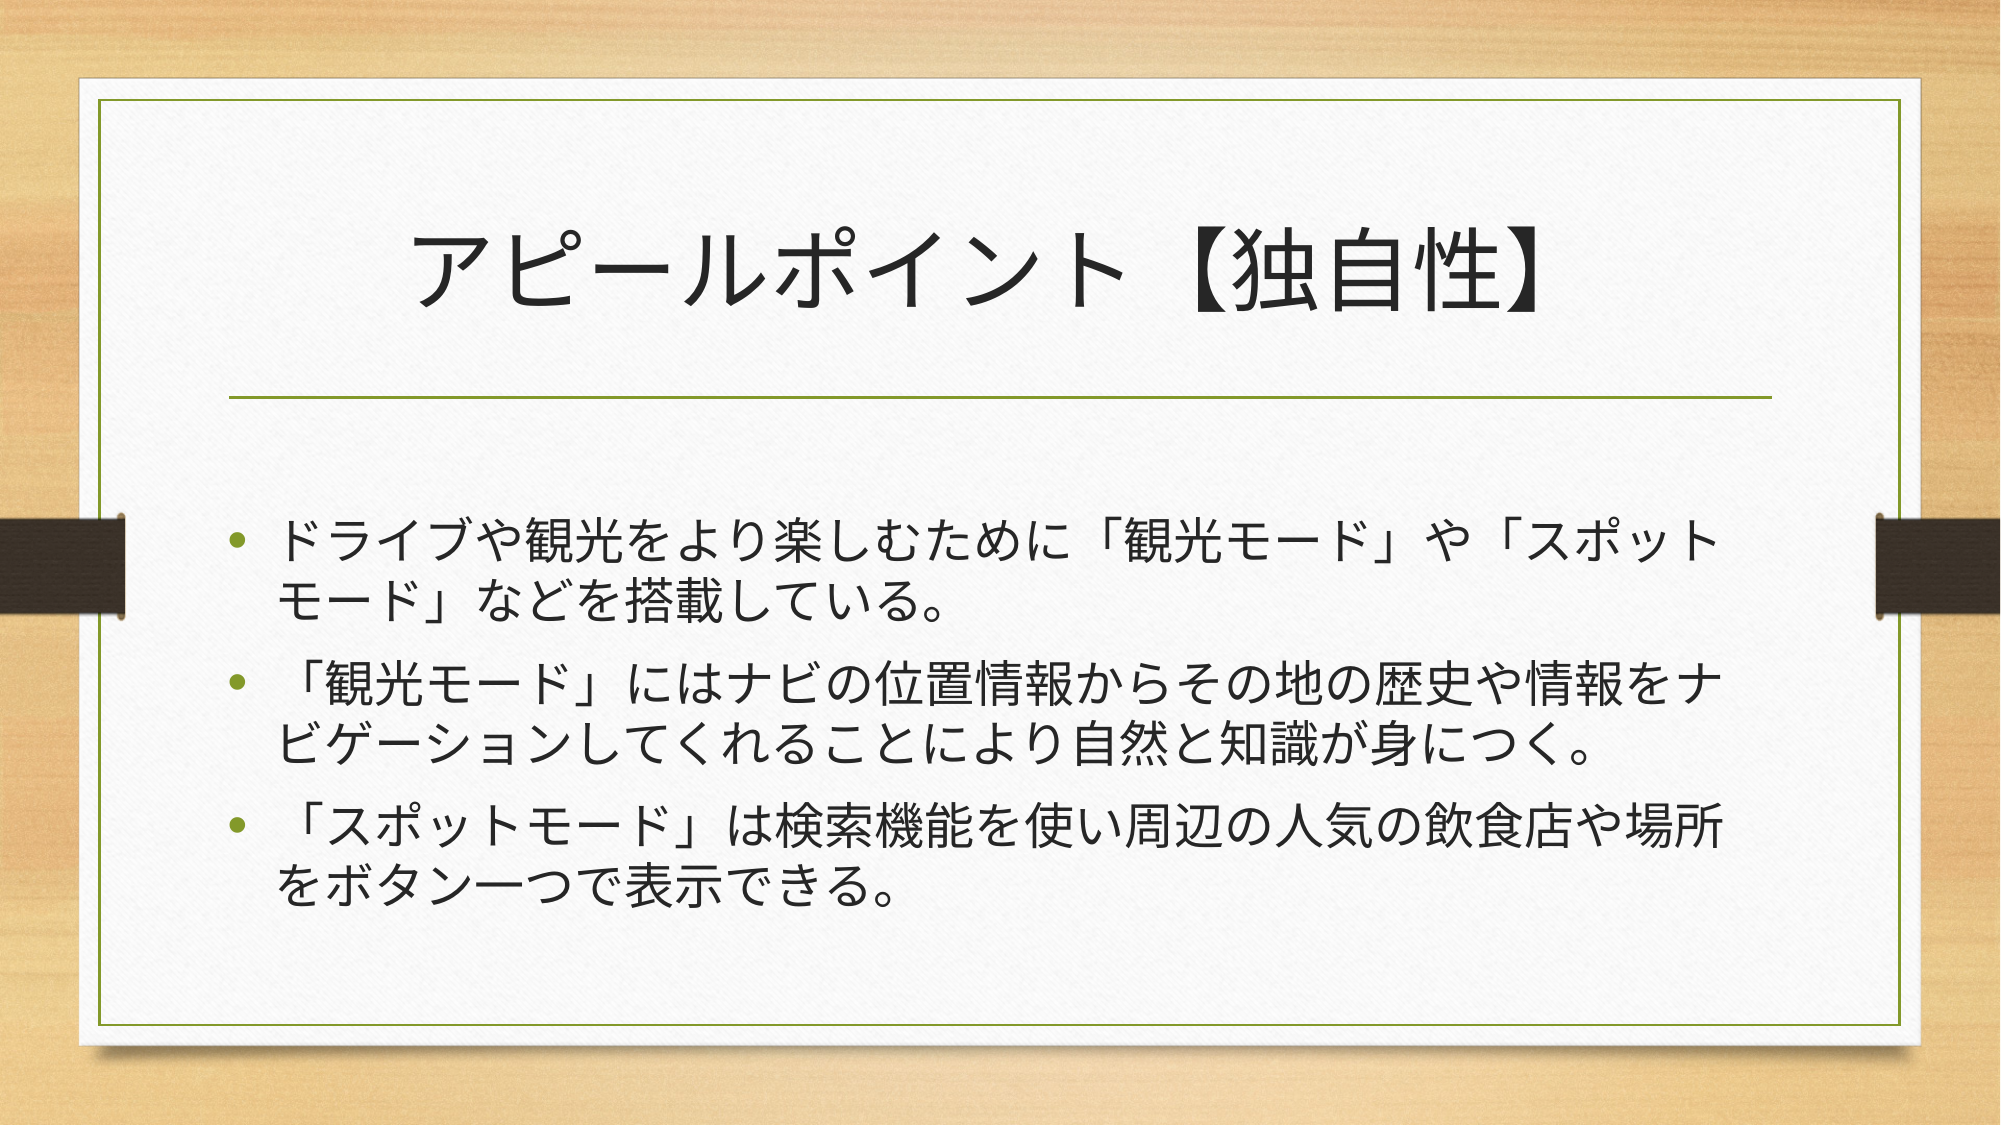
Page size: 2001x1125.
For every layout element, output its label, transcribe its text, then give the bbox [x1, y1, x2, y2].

list ドライブや観光をより楽しむために「観光モード」や「スポットモード」などを搭載している。 「観光モード」にはナビの位置情報からその地の歴史や情報をナビゲーションしてくれることにより自然と知識が身につく。 「スポットモード」は検索機能を使い周辺の人気の飲食店や場所をボタン一つで表示できる。 [212, 419, 1788, 964]
title アピールポイント【独自性】 [212, 161, 1788, 375]
picture [0, 0, 2001, 1125]
